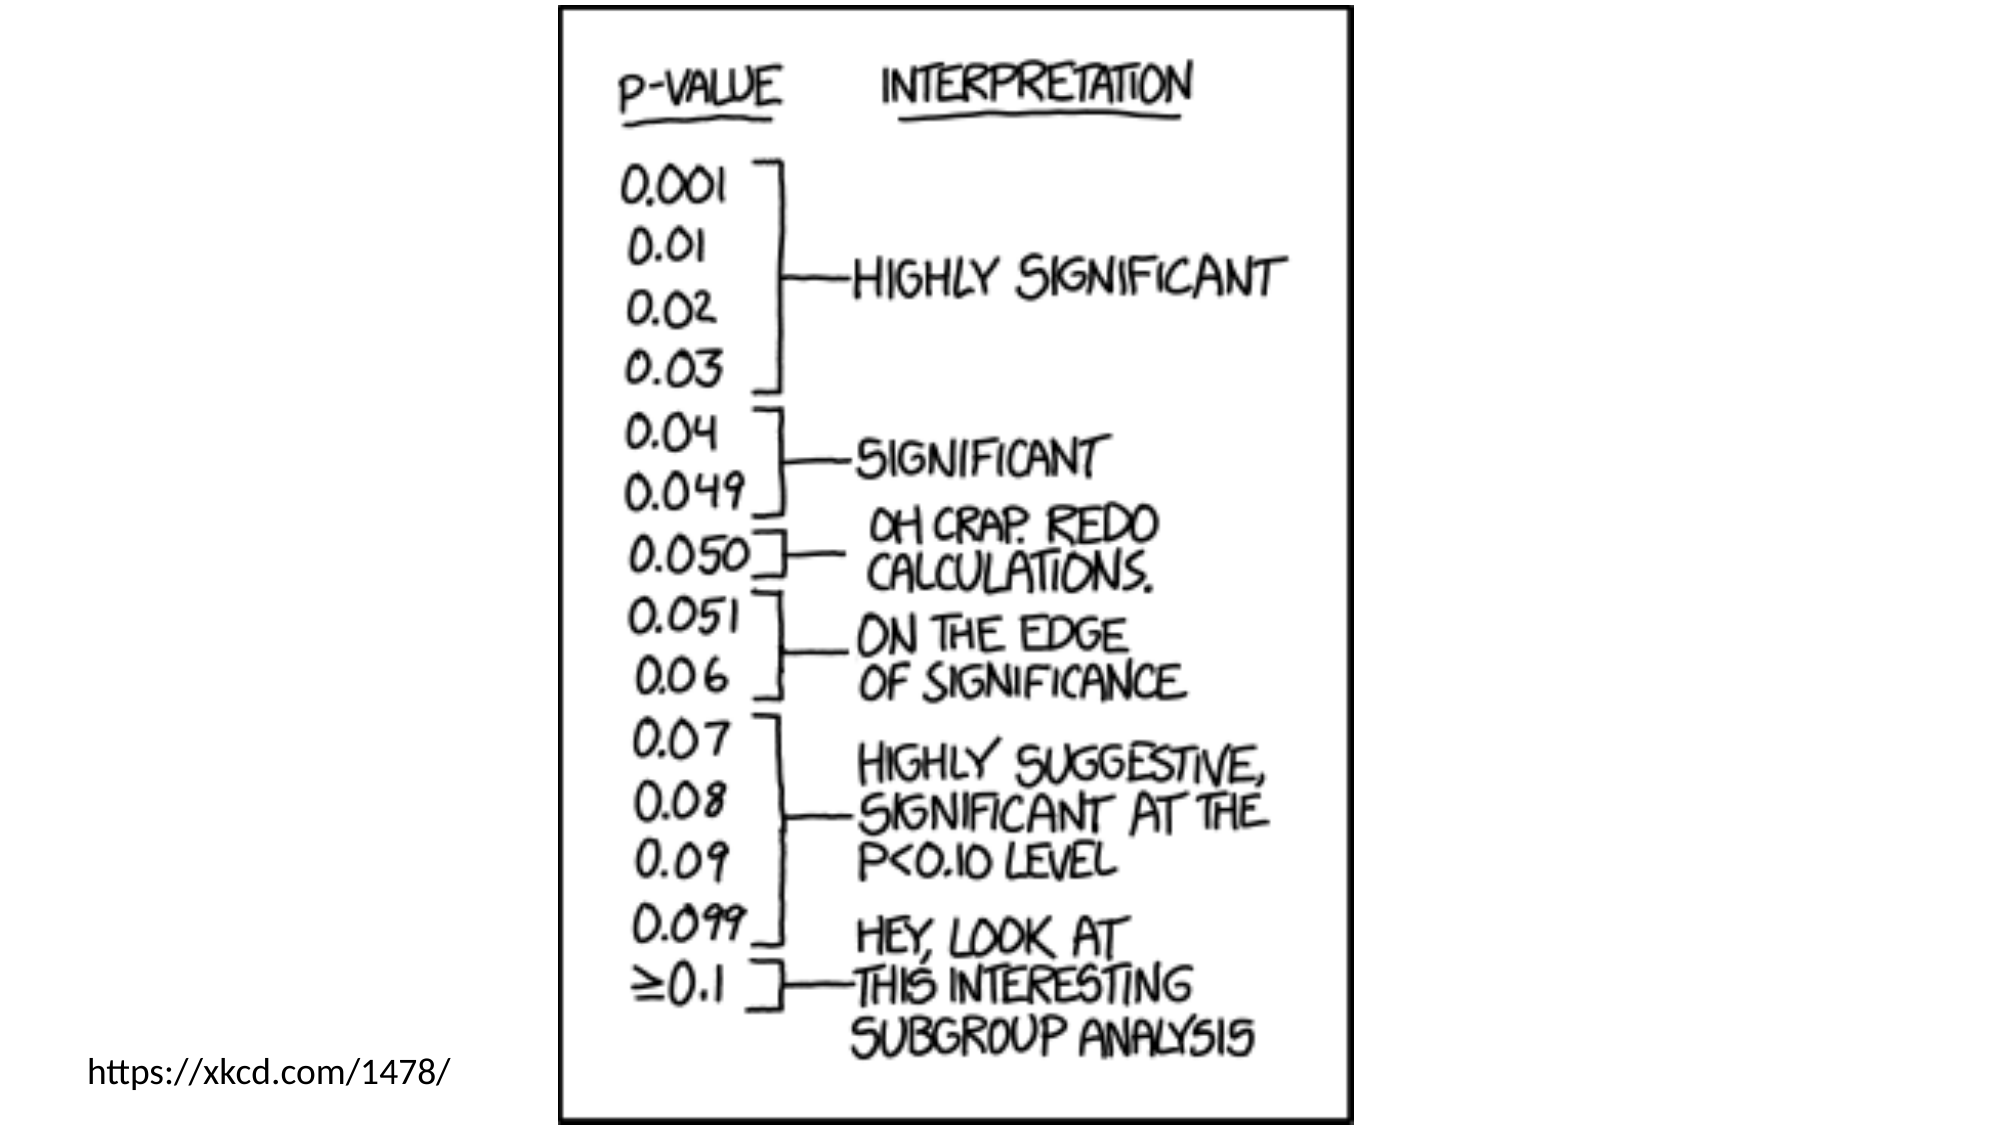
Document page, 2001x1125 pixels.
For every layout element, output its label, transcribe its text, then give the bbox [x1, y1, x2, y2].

text_box https://xkcd.com/1478/ [72, 1039, 467, 1100]
picture [558, 5, 1354, 1125]
